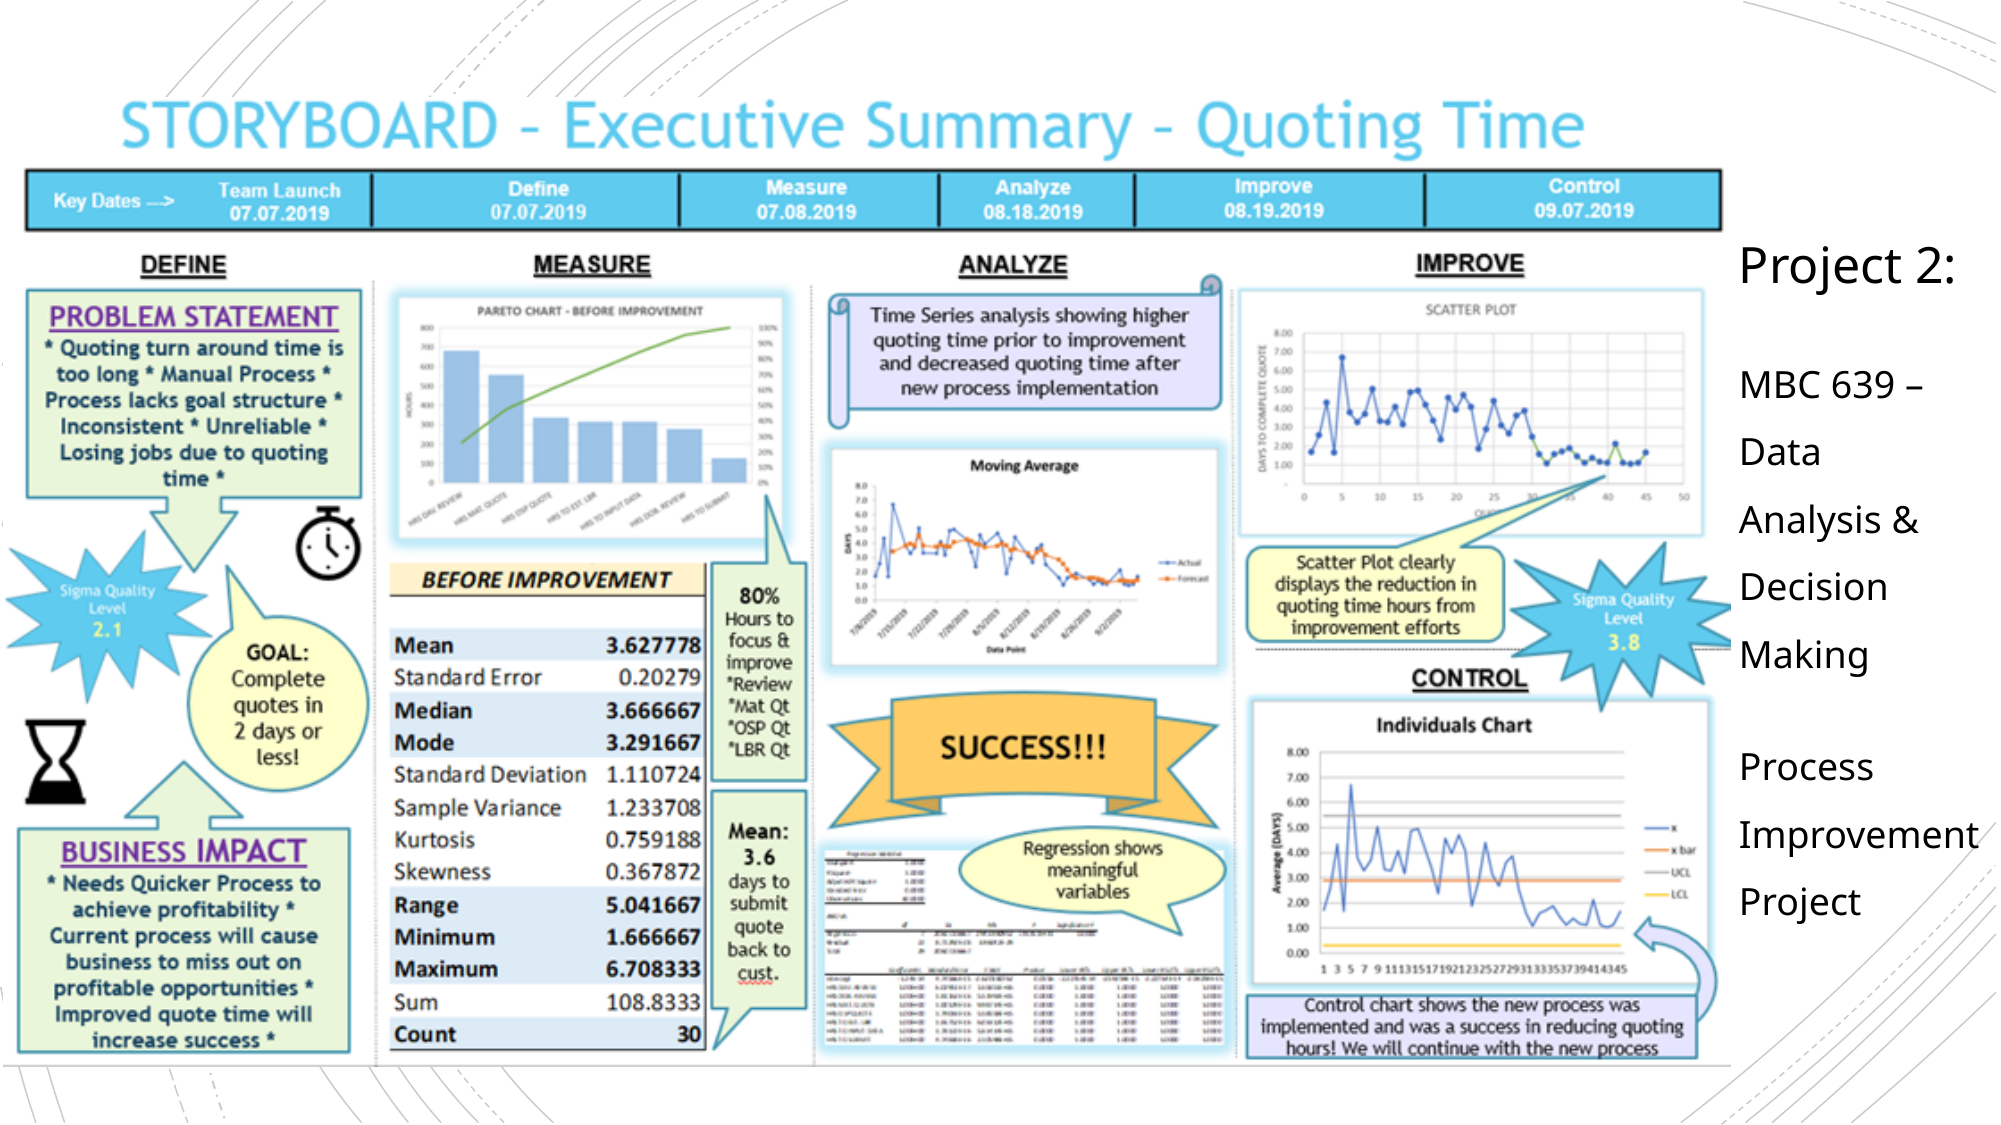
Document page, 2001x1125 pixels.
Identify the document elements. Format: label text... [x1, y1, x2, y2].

picture [2, 96, 1731, 1068]
text_box Project 2: MBC 639 – Data Analysis & Decision Making Process Improvement Project [1731, 225, 1995, 931]
